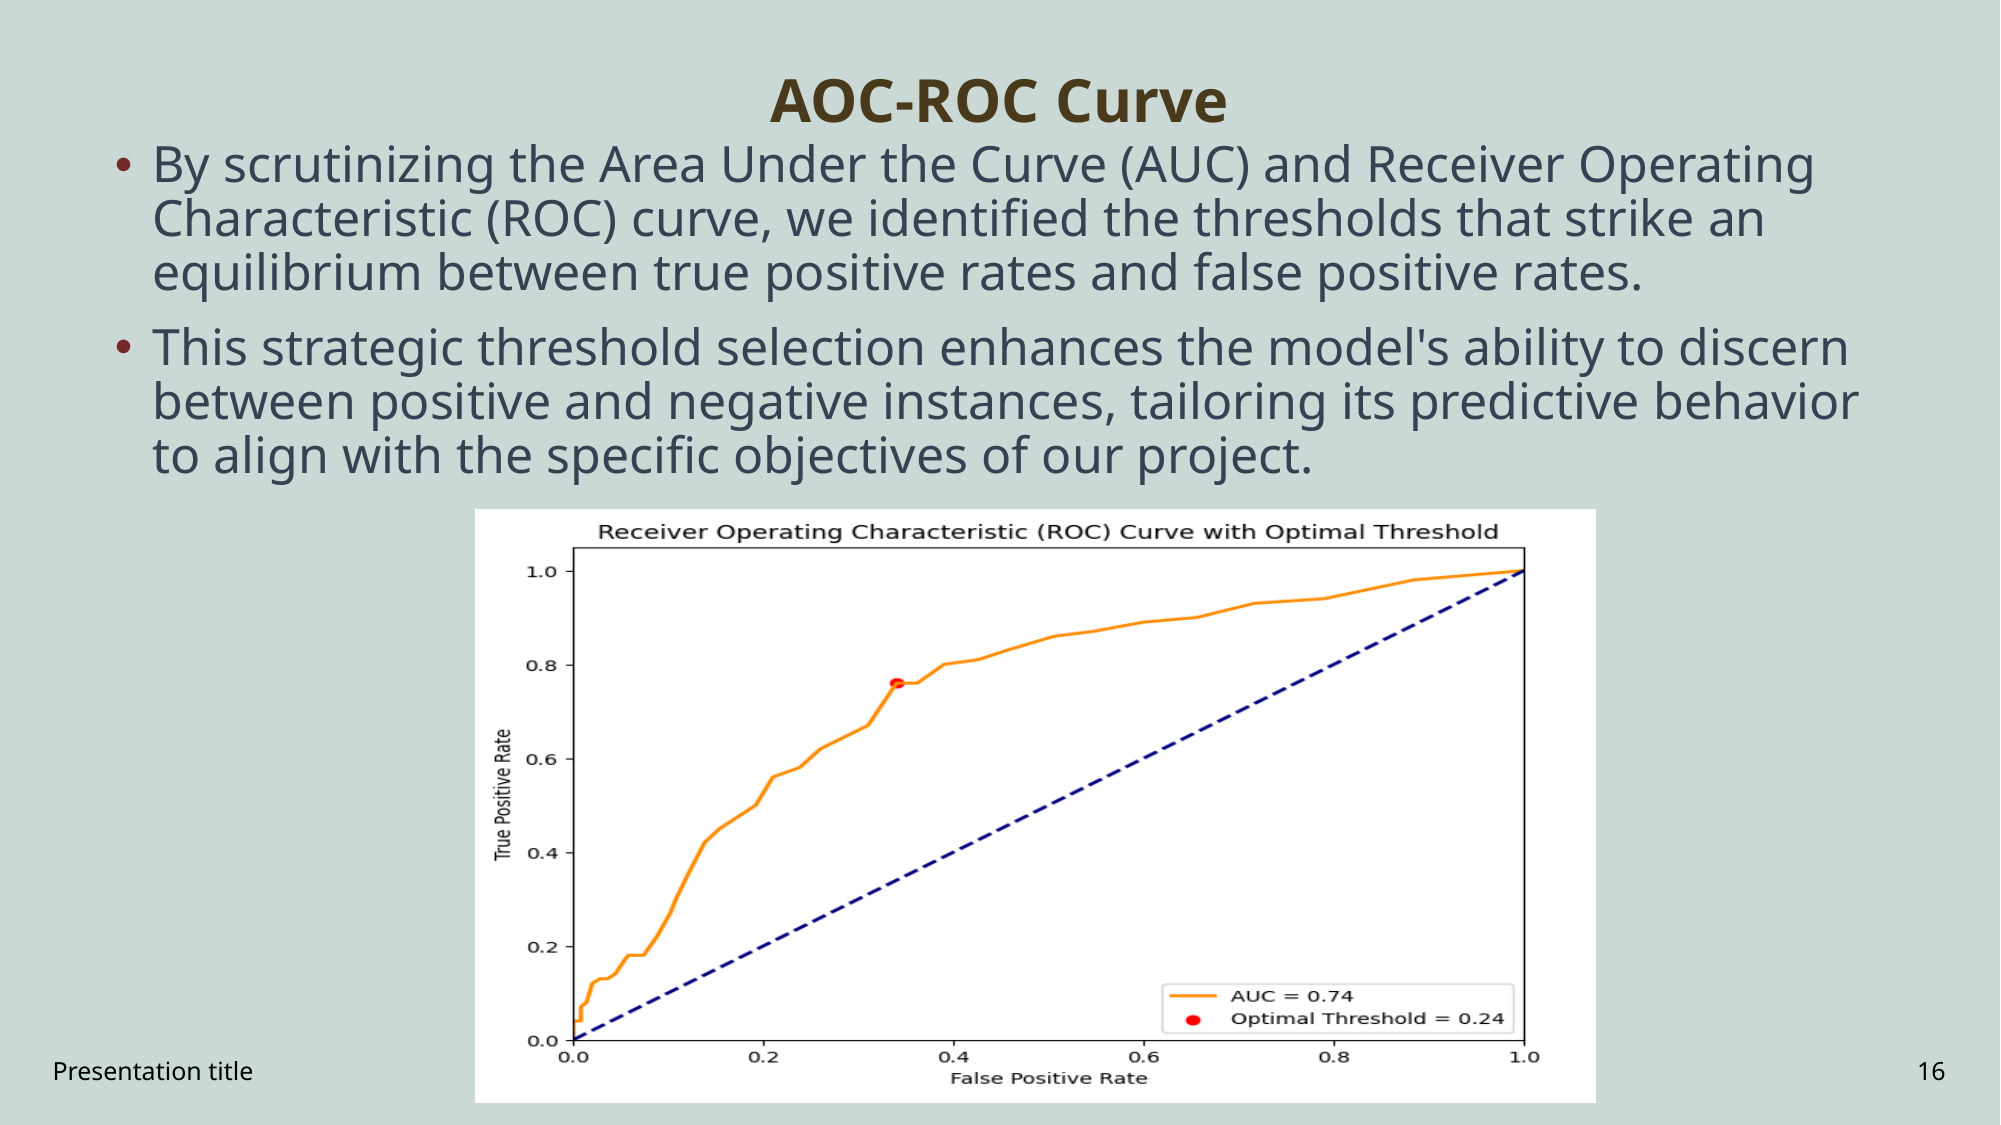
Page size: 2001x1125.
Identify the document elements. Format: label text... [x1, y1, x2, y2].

title AOC-ROC Curve [137, 62, 1863, 132]
list By scrutinizing the Area Under the Curve (AUC) and Receiver Operating Characteristic (ROC) curve, we identified the thresholds that strike an equilibrium between true positive rates and false positive rates. This strategic threshold selection enhances the model's ability to discern between positive and negative instances, tailoring its predictive behavior to align with the specific objectives of our project. [99, 132, 1900, 1013]
picture [475, 509, 1596, 1103]
footer Presentation title [37, 1042, 475, 1103]
slide_number 16 [1596, 1042, 1961, 1103]
